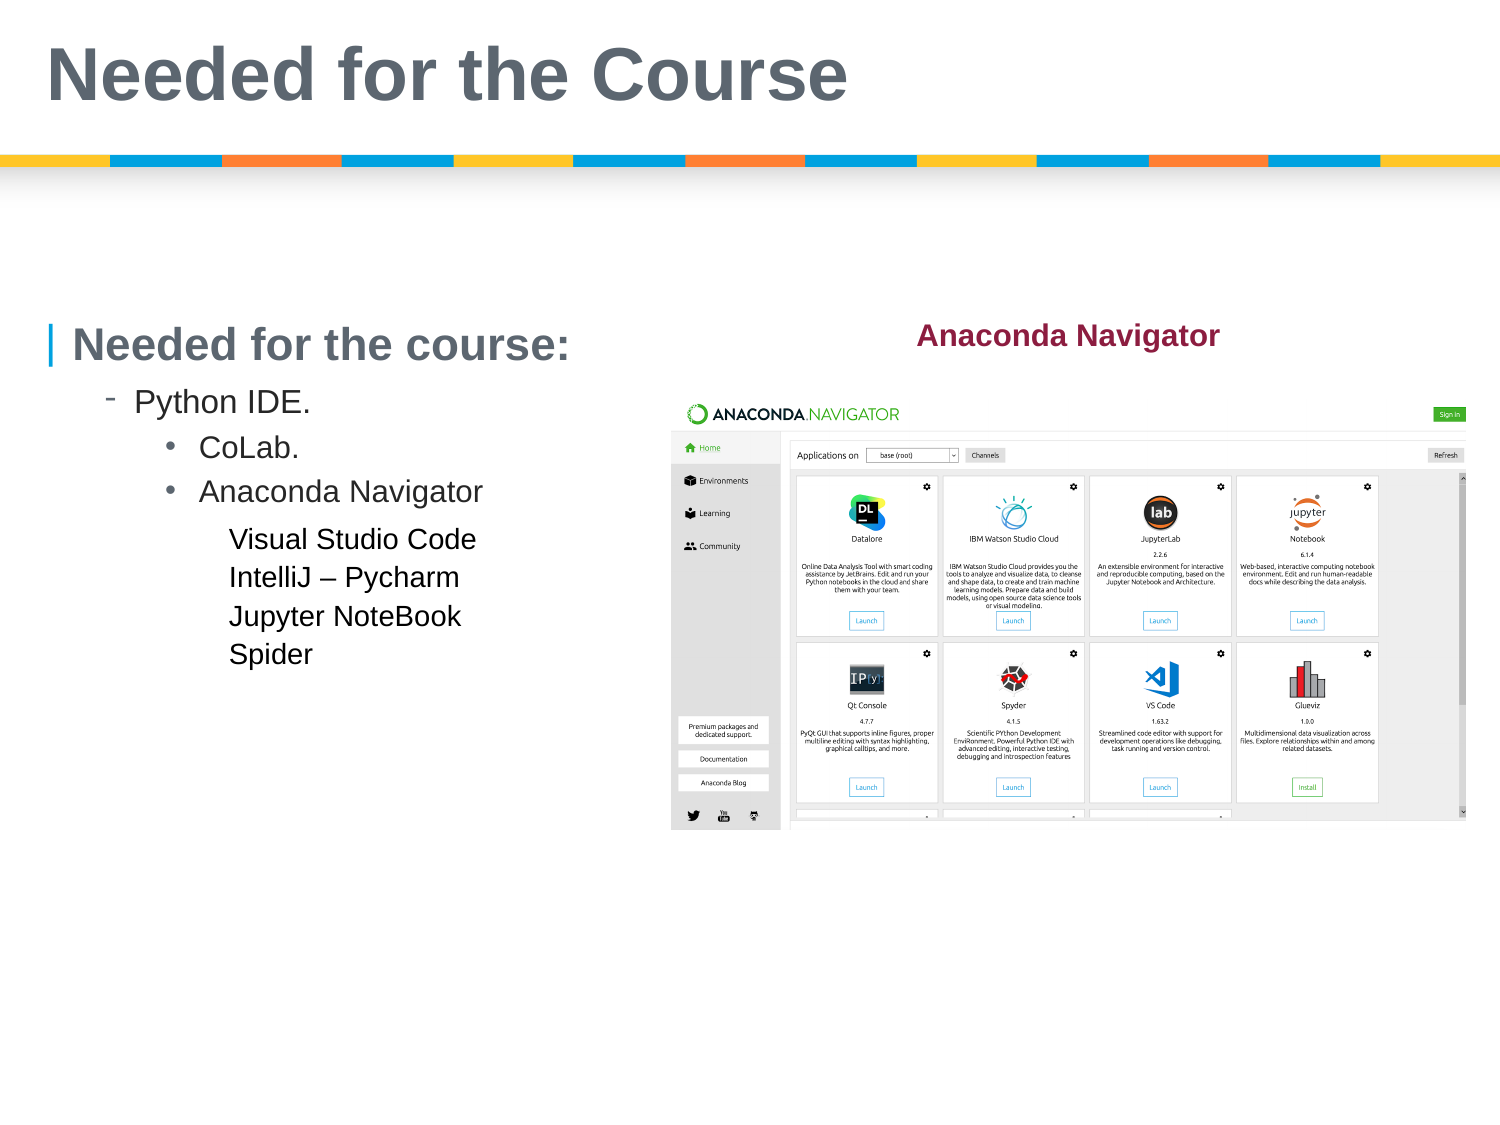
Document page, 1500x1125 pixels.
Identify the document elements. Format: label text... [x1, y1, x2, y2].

list Anaconda Navigator [671, 314, 1466, 371]
list Needed for the course: Python IDE. CoLab. Anaconda Navigator Visual Studio Code IntelliJ – Pycharm Jupyter NoteBook Spider [29, 317, 636, 886]
title Needed for the Course [31, 0, 1460, 154]
picture [671, 399, 1466, 831]
